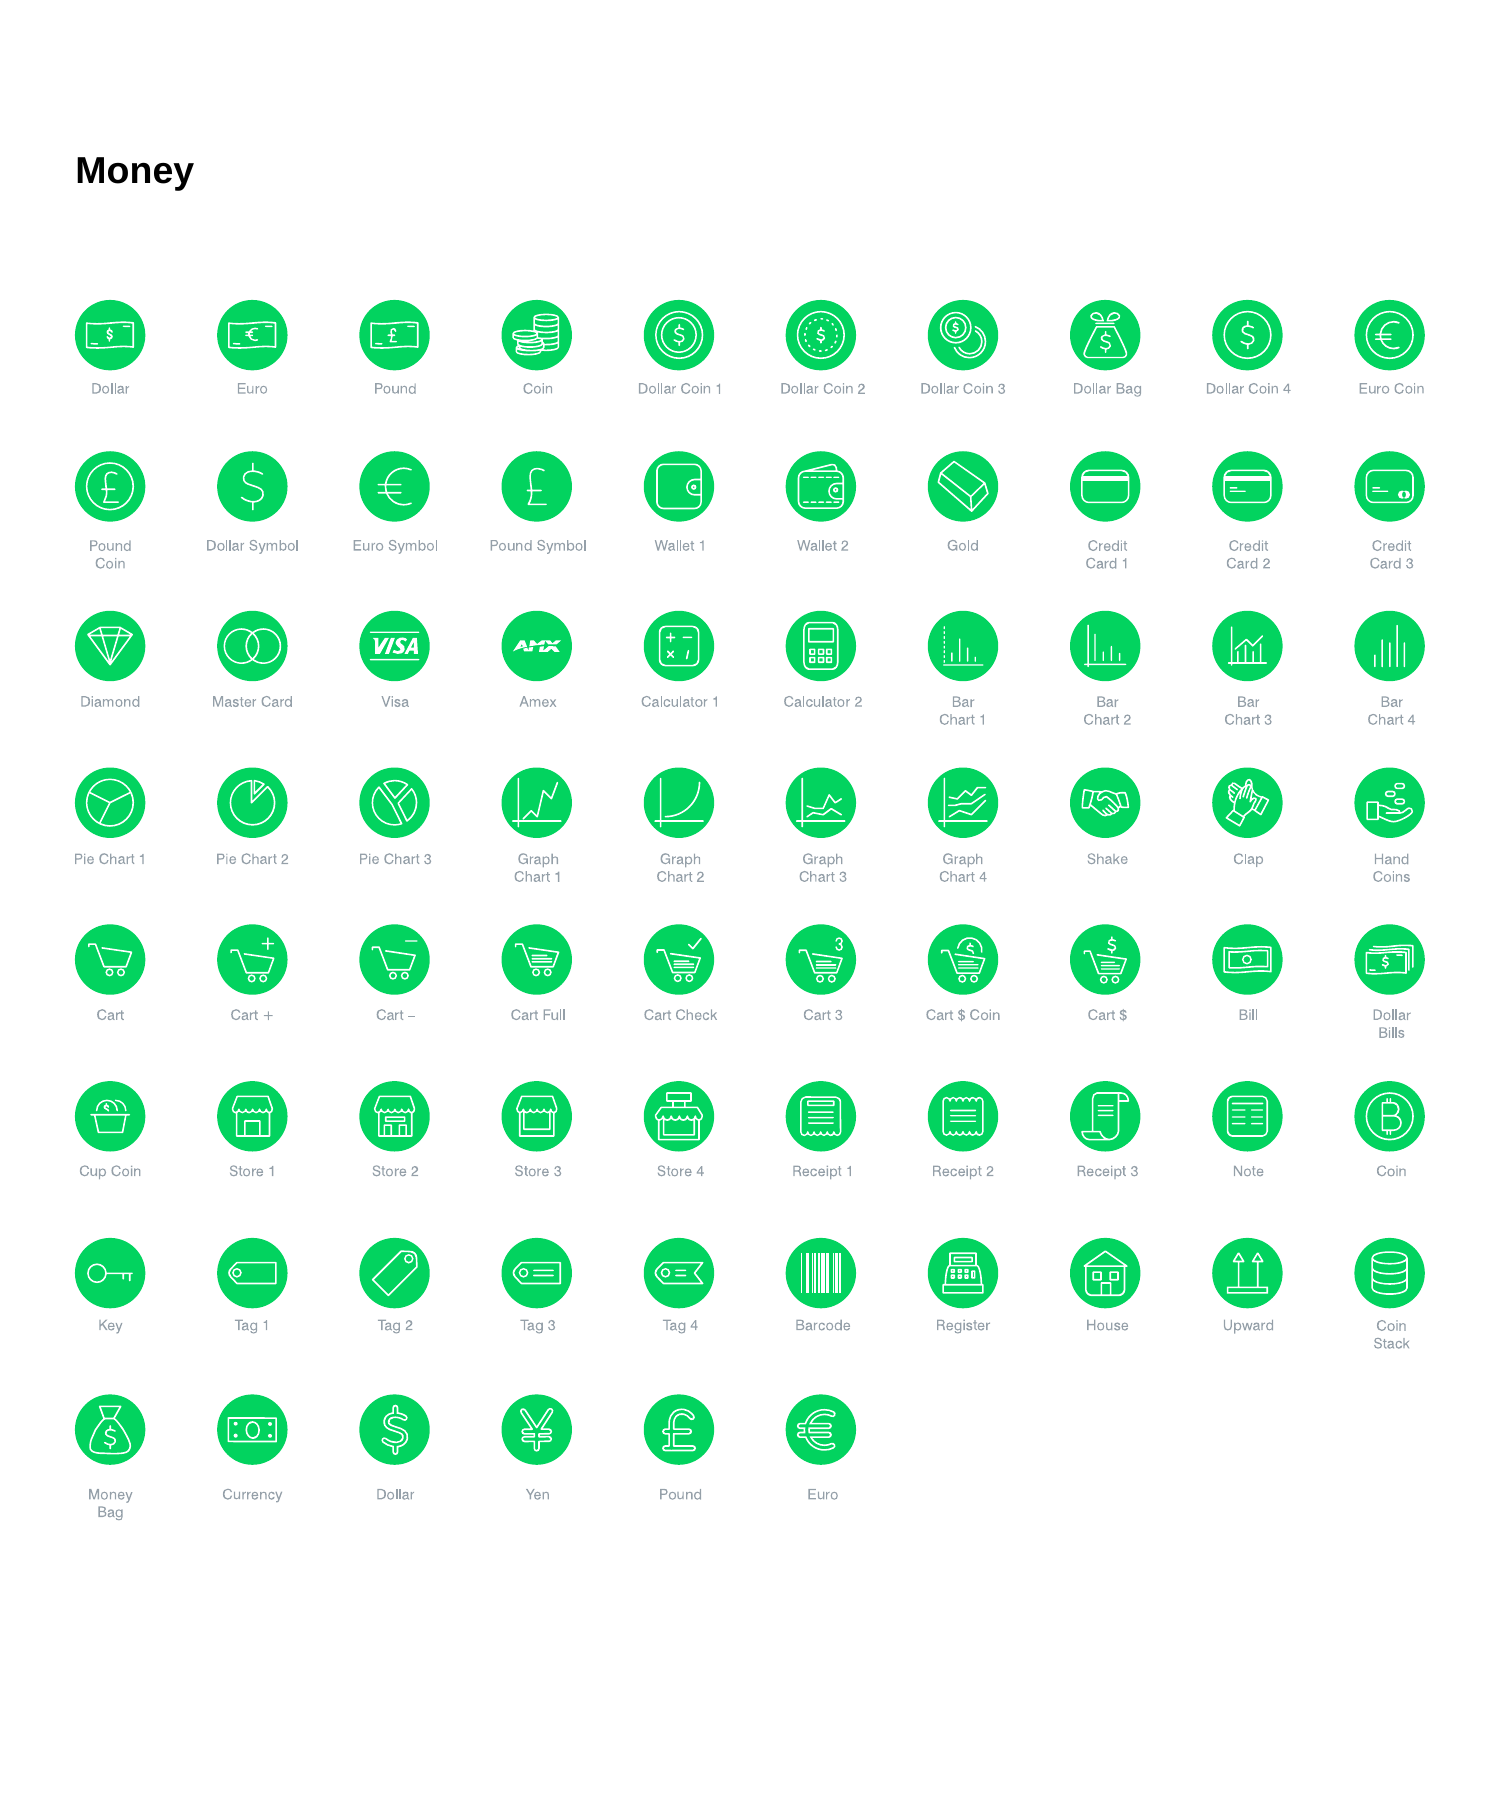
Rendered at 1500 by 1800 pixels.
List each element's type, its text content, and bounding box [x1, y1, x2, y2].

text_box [785, 299, 857, 371]
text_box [1077, 1165, 1139, 1180]
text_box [654, 540, 704, 551]
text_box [359, 924, 430, 995]
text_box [359, 767, 430, 839]
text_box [657, 853, 704, 883]
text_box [927, 1237, 999, 1309]
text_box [643, 767, 715, 839]
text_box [1212, 1237, 1283, 1309]
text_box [231, 1009, 273, 1021]
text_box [81, 696, 140, 708]
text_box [643, 1081, 715, 1152]
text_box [359, 299, 430, 371]
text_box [785, 1081, 857, 1152]
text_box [74, 853, 144, 865]
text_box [797, 540, 849, 551]
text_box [217, 451, 288, 522]
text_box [222, 1488, 283, 1503]
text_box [237, 383, 268, 394]
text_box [785, 767, 857, 839]
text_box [1069, 299, 1141, 371]
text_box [74, 1394, 146, 1465]
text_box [74, 1237, 146, 1309]
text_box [781, 382, 866, 395]
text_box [97, 1009, 124, 1021]
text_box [359, 853, 432, 865]
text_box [799, 853, 847, 883]
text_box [519, 696, 557, 708]
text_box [1224, 696, 1272, 725]
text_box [657, 1165, 704, 1177]
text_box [643, 924, 715, 995]
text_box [217, 610, 288, 682]
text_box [643, 1237, 715, 1309]
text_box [1086, 540, 1128, 569]
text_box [808, 1488, 838, 1500]
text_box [1069, 451, 1141, 522]
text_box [1373, 1009, 1411, 1038]
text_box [1359, 382, 1424, 395]
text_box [927, 610, 999, 682]
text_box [643, 610, 715, 682]
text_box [641, 695, 717, 708]
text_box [1069, 767, 1141, 839]
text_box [359, 610, 430, 682]
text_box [490, 539, 587, 554]
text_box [1212, 767, 1283, 839]
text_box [927, 767, 999, 839]
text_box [1212, 451, 1283, 522]
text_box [501, 299, 573, 371]
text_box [74, 767, 146, 839]
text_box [1212, 610, 1283, 682]
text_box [947, 539, 979, 551]
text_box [784, 695, 862, 708]
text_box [927, 451, 999, 522]
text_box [921, 382, 1006, 395]
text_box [501, 1081, 573, 1152]
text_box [511, 1009, 565, 1021]
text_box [74, 451, 146, 522]
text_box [74, 924, 146, 995]
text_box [1373, 853, 1411, 883]
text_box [785, 1394, 857, 1465]
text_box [217, 1237, 288, 1309]
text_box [217, 1394, 288, 1465]
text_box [501, 1237, 573, 1309]
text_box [796, 1319, 851, 1331]
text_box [1370, 540, 1414, 569]
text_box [939, 853, 987, 883]
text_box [217, 299, 288, 371]
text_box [353, 539, 438, 554]
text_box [229, 1165, 274, 1177]
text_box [501, 451, 573, 522]
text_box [90, 540, 131, 569]
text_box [523, 382, 553, 395]
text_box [785, 610, 857, 682]
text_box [381, 696, 409, 708]
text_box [501, 1394, 573, 1465]
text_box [1212, 299, 1283, 371]
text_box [1354, 299, 1425, 371]
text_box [1354, 767, 1425, 839]
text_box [213, 695, 292, 708]
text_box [1069, 924, 1141, 995]
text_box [1083, 696, 1131, 725]
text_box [1354, 610, 1425, 682]
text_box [1354, 924, 1425, 995]
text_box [501, 767, 573, 839]
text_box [1226, 540, 1271, 569]
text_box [644, 1009, 718, 1021]
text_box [1376, 1165, 1406, 1177]
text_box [1069, 610, 1141, 682]
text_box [1233, 853, 1264, 868]
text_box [927, 1081, 999, 1152]
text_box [1087, 1319, 1129, 1331]
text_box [1088, 1008, 1127, 1022]
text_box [643, 299, 715, 371]
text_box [501, 924, 573, 995]
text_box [785, 1237, 857, 1309]
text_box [1212, 924, 1283, 995]
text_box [803, 1009, 843, 1021]
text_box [1368, 696, 1416, 725]
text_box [1212, 1081, 1283, 1152]
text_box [372, 1165, 419, 1177]
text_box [1233, 1165, 1264, 1177]
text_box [1354, 1081, 1425, 1152]
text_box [375, 383, 416, 395]
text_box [359, 1237, 430, 1309]
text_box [74, 610, 146, 682]
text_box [662, 1319, 698, 1334]
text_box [927, 299, 999, 371]
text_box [99, 1319, 123, 1334]
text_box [359, 1081, 430, 1152]
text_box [217, 924, 288, 995]
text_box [207, 539, 298, 554]
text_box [926, 1008, 1000, 1022]
text_box Money [75, 149, 195, 192]
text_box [74, 1081, 146, 1152]
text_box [217, 1081, 288, 1152]
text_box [514, 1165, 562, 1177]
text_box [89, 1488, 133, 1521]
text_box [643, 451, 715, 522]
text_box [1074, 383, 1142, 397]
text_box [359, 451, 430, 522]
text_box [785, 451, 857, 522]
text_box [1206, 382, 1291, 395]
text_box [514, 853, 560, 883]
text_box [1354, 1237, 1425, 1309]
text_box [501, 610, 573, 682]
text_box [1354, 451, 1425, 522]
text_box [377, 1319, 413, 1334]
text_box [1239, 1009, 1258, 1021]
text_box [376, 1009, 415, 1021]
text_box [217, 767, 288, 839]
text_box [1373, 1319, 1410, 1349]
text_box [377, 1488, 415, 1500]
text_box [793, 1165, 851, 1180]
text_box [520, 1319, 556, 1334]
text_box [927, 924, 999, 995]
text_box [234, 1319, 268, 1334]
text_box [359, 1394, 430, 1465]
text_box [1223, 1319, 1274, 1334]
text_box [79, 1165, 141, 1180]
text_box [92, 383, 130, 394]
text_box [936, 1319, 991, 1334]
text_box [525, 1488, 549, 1500]
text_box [932, 1165, 994, 1180]
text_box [643, 1394, 715, 1465]
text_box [74, 299, 146, 371]
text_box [217, 853, 289, 865]
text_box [1069, 1081, 1141, 1152]
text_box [1087, 853, 1128, 865]
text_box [939, 696, 985, 725]
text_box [785, 924, 857, 995]
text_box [660, 1488, 702, 1500]
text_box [1069, 1237, 1141, 1309]
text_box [638, 382, 721, 395]
